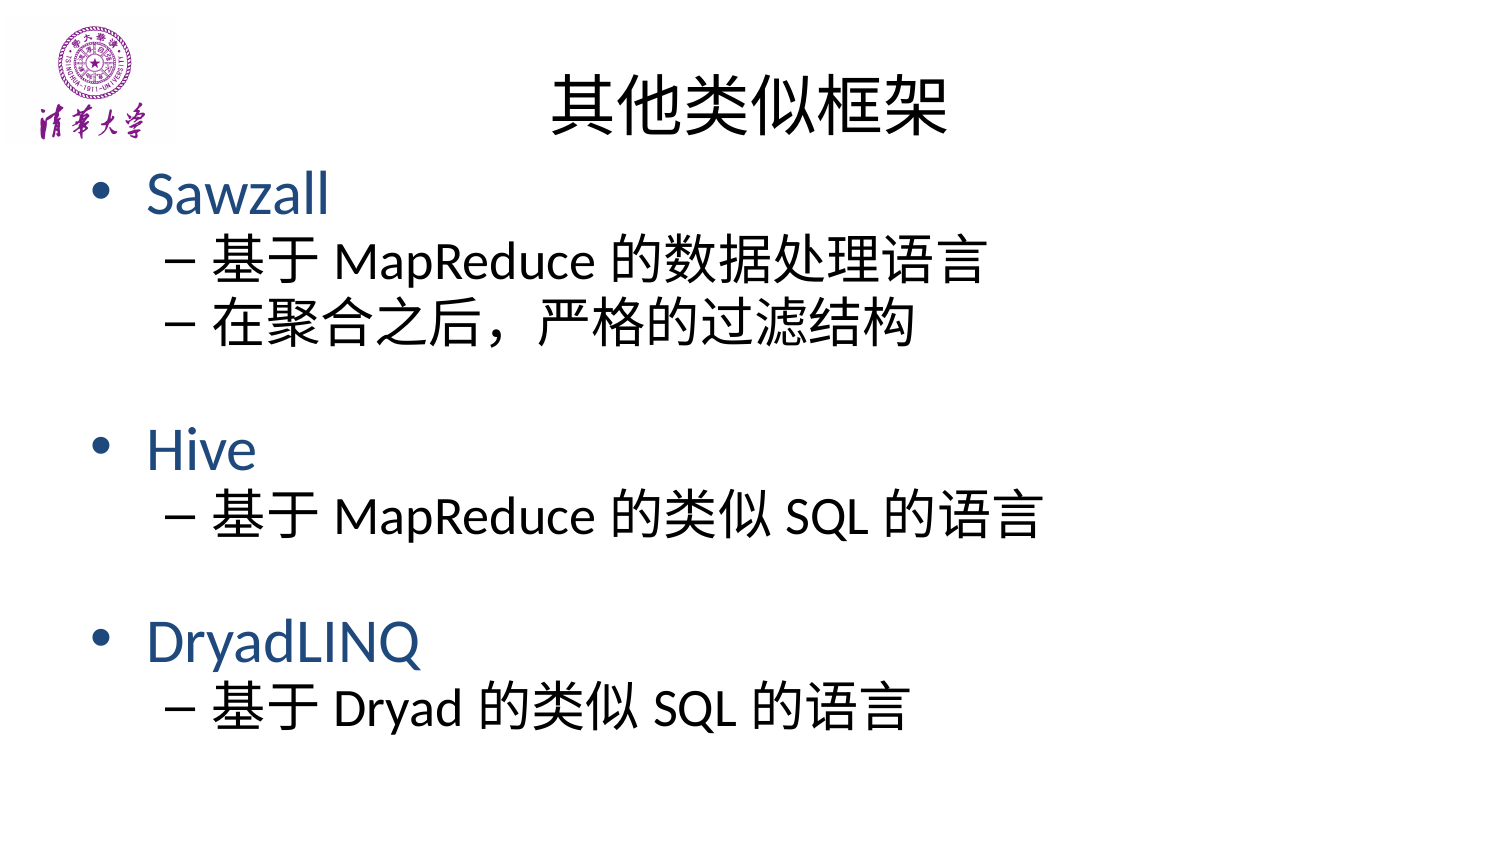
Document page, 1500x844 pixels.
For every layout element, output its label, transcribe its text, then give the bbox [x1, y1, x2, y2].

title 其他类似框架 [75, 33, 1425, 159]
picture [6, 17, 176, 144]
list Sawzall 基于MapReduce的数据处理语言 在聚合之后，严格的过滤结构 Hive 基于MapReduce的类似SQL的语言 DryadLINQ 基于Dryad的类似SQL的语言 [75, 159, 1425, 754]
